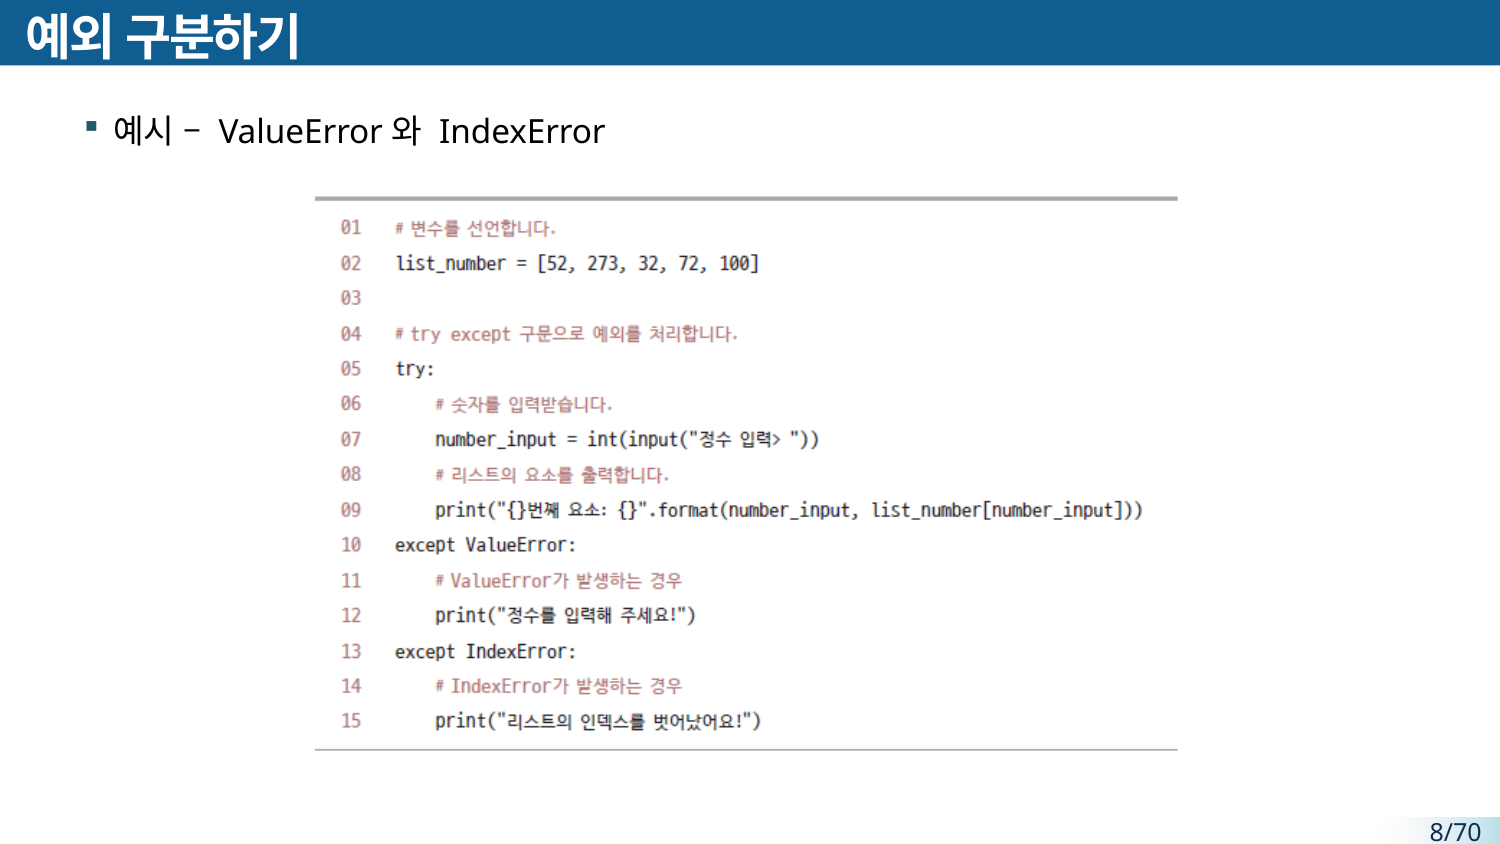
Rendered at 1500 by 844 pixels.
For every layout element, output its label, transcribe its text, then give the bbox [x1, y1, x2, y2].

picture [307, 191, 1188, 758]
title 예외 구분하기 [10, 6, 1288, 65]
list 예시 – ValueError와 IndexError [10, 95, 1481, 793]
